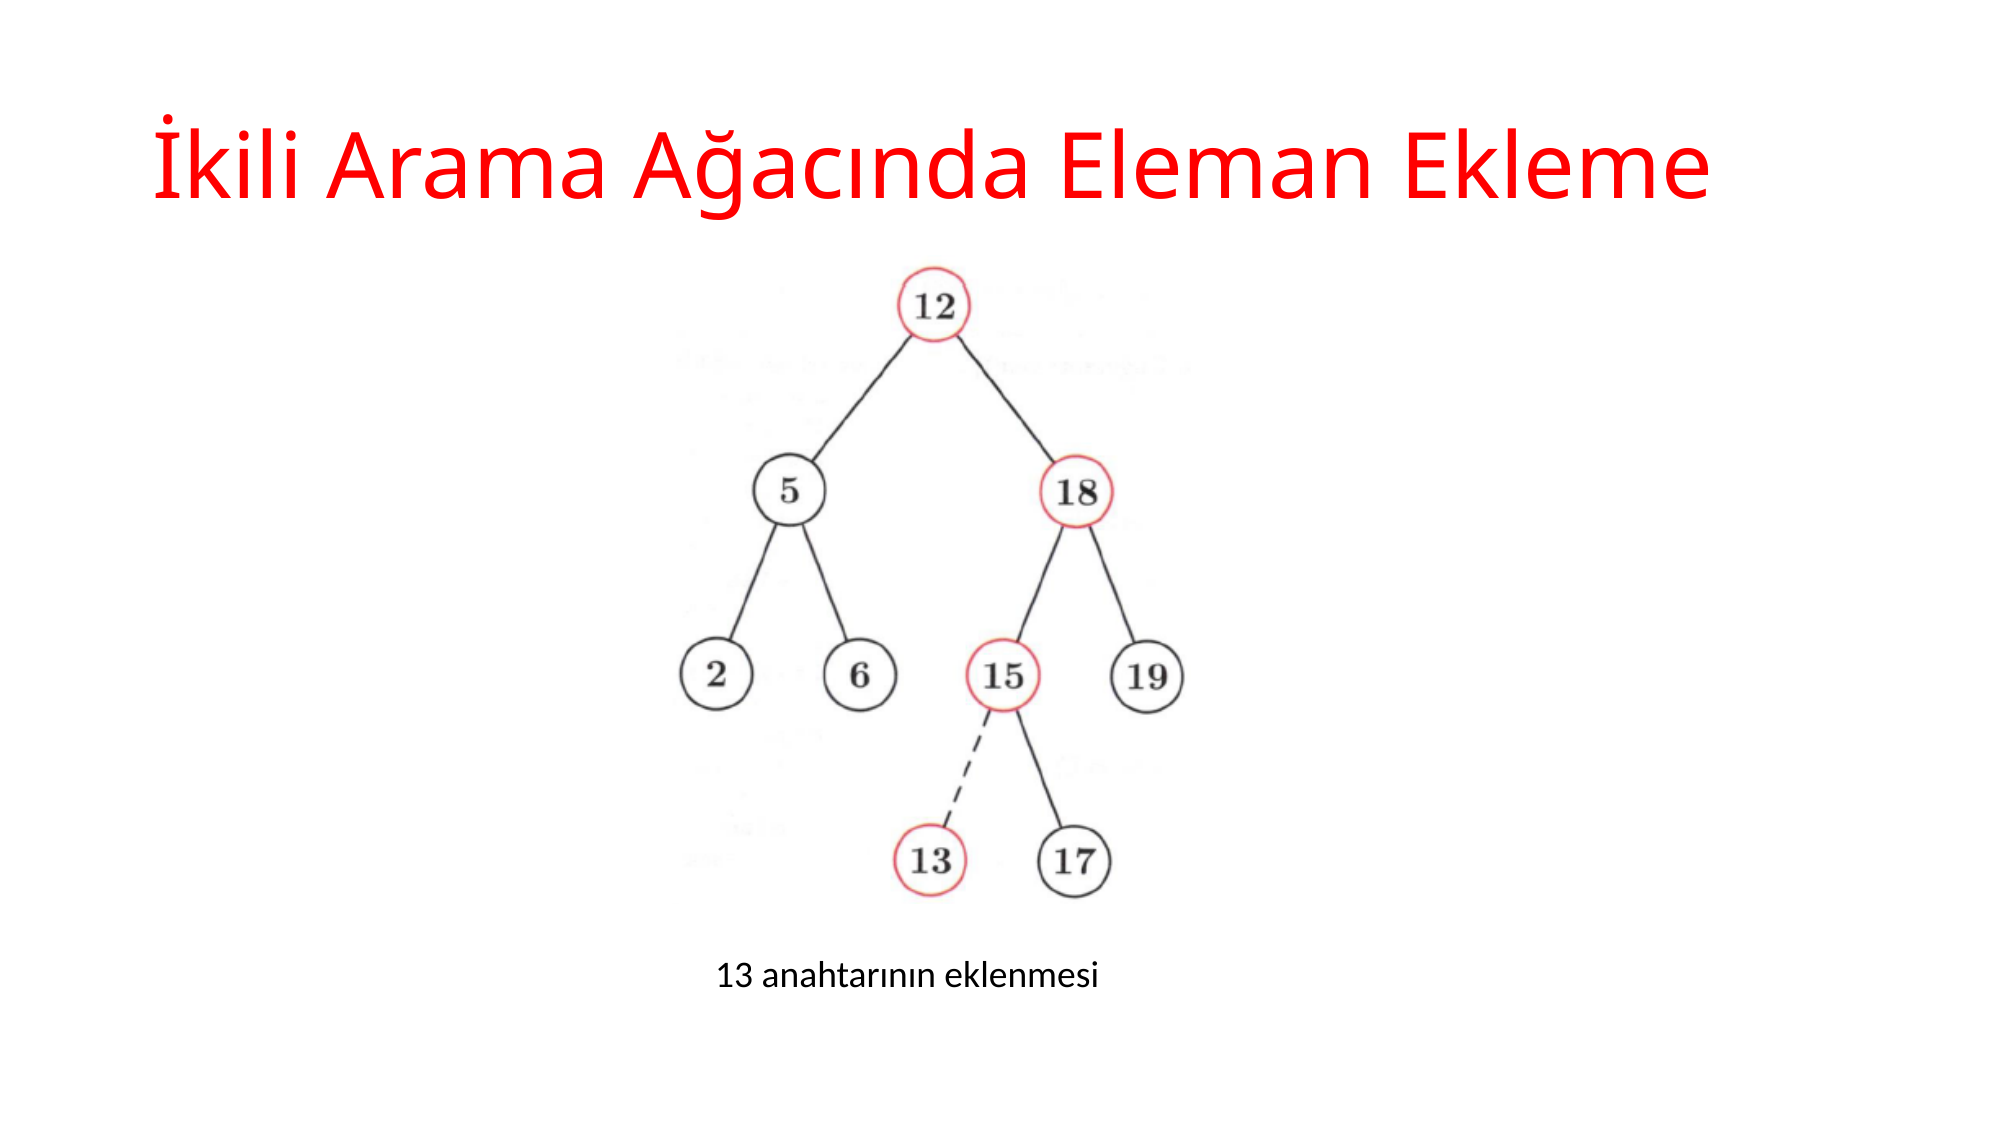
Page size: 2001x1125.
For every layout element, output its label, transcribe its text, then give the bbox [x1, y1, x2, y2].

picture [672, 255, 1191, 904]
title İkili Arama Ağacında Eleman Ekleme [137, 59, 1863, 278]
text_box 13 anahtarının eklenmesi [498, 943, 1325, 1003]
